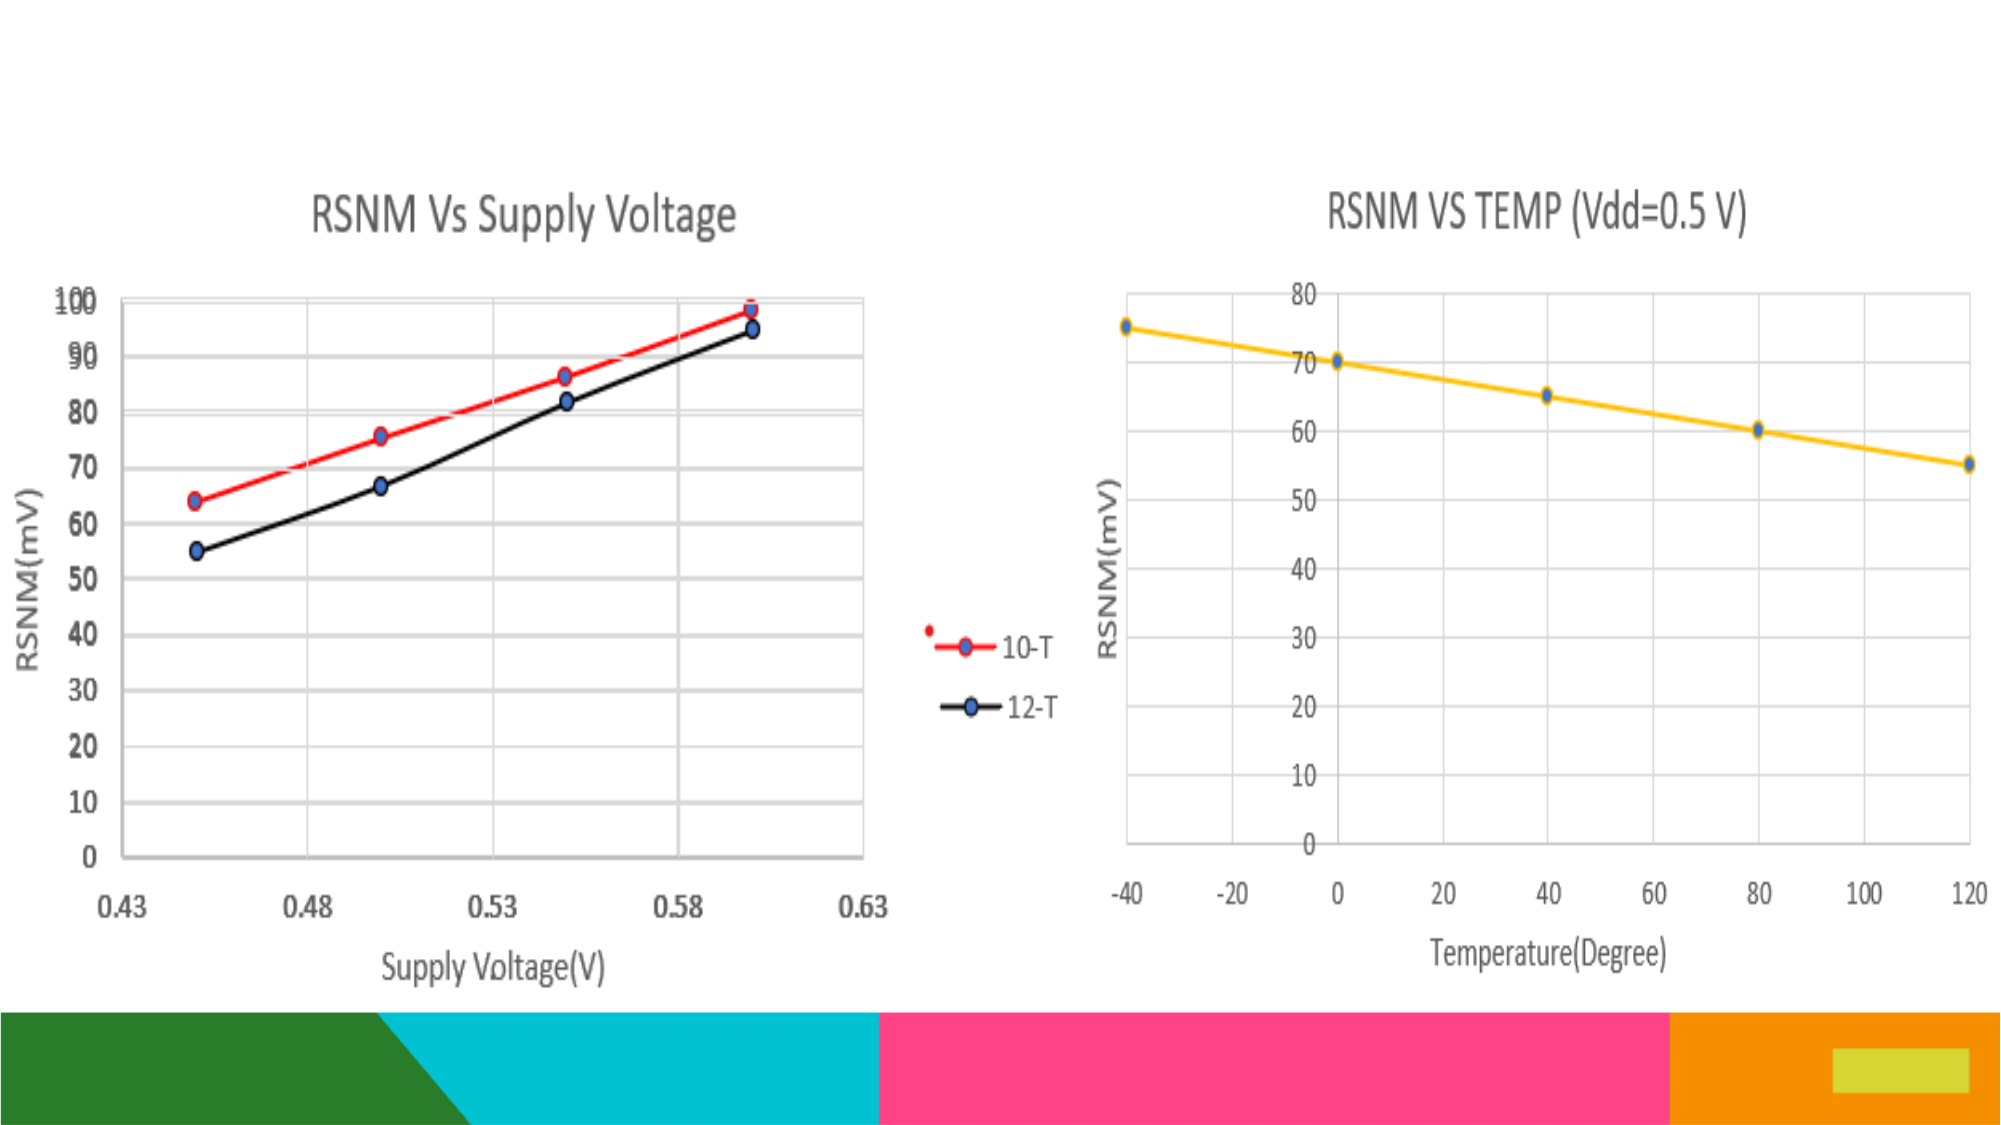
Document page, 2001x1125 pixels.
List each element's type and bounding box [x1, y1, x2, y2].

picture [0, 163, 2000, 1003]
picture [2, 1013, 2000, 1125]
